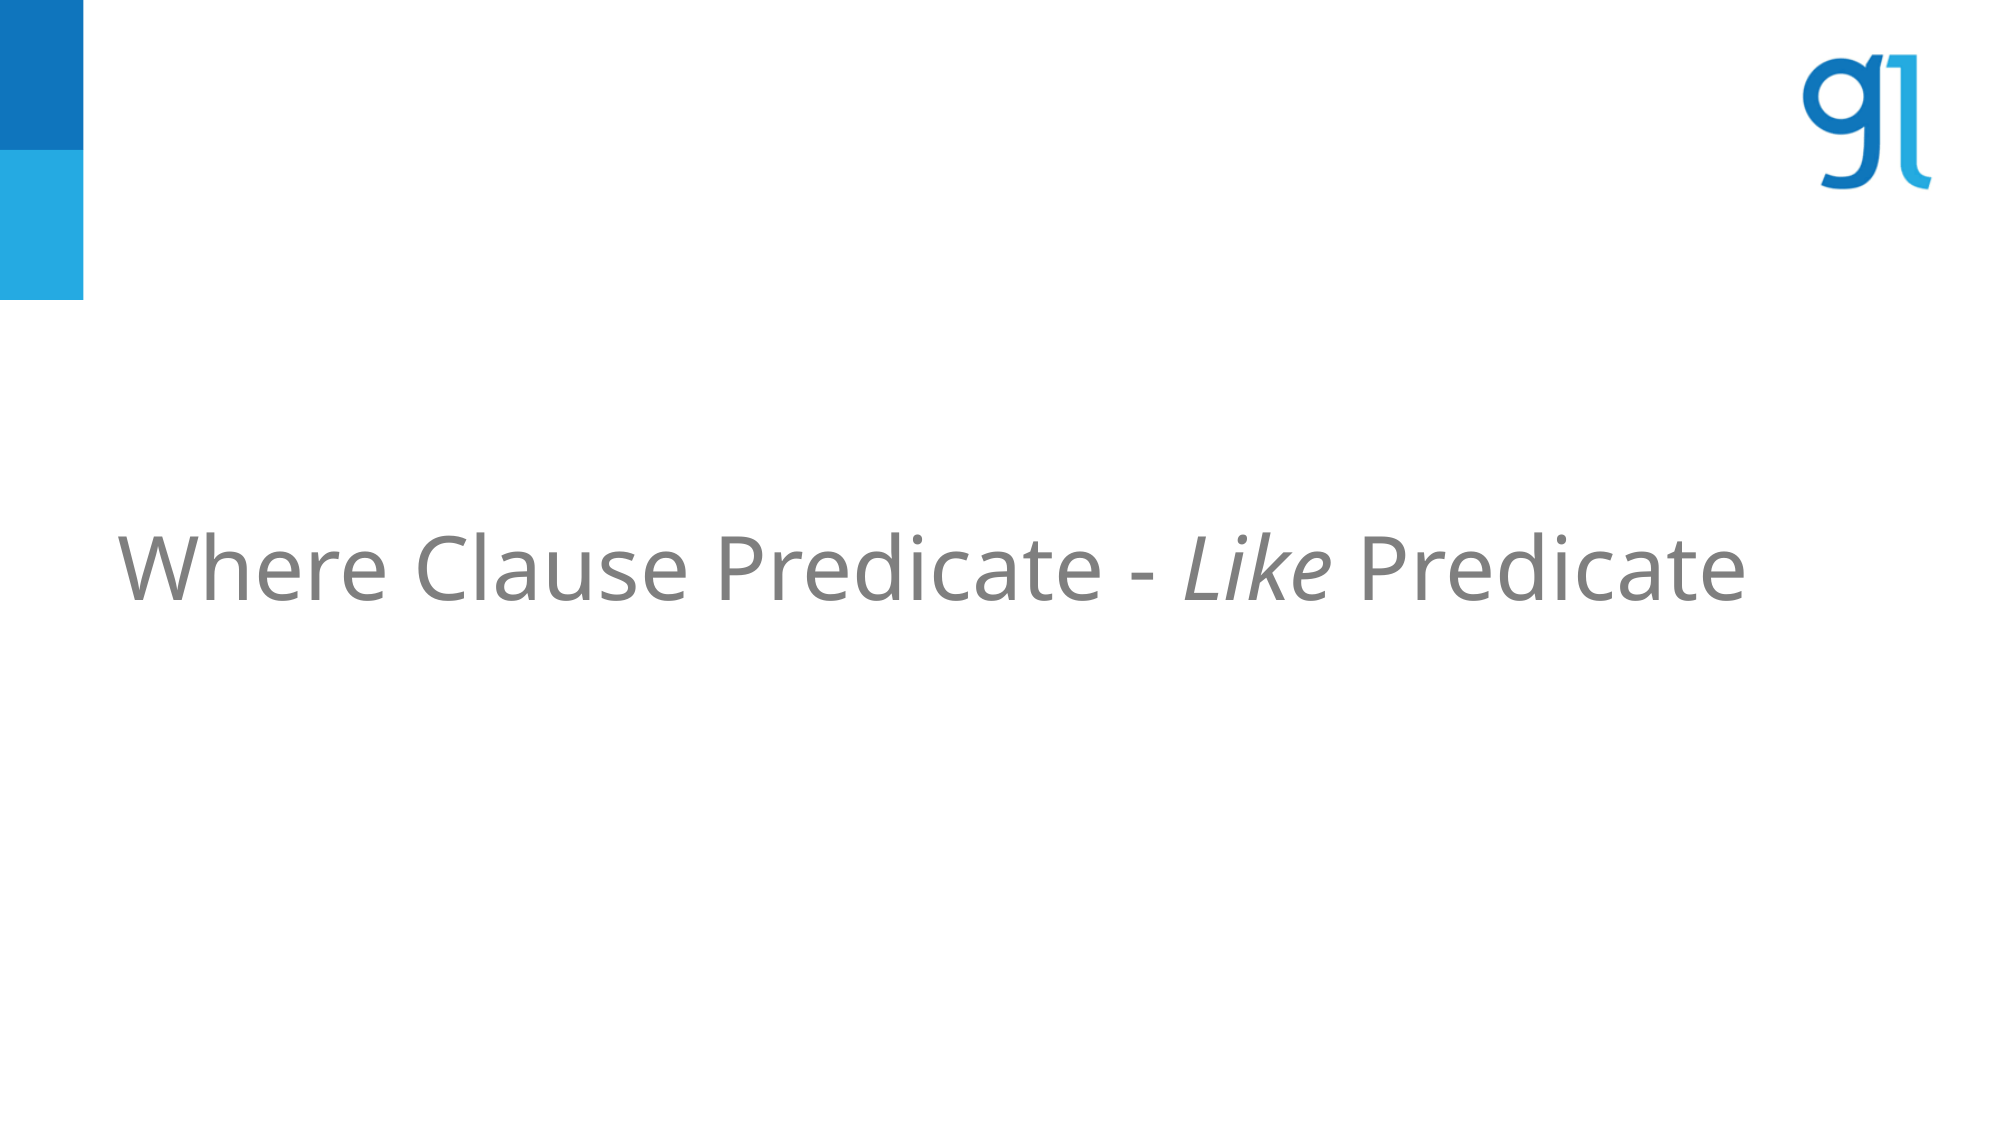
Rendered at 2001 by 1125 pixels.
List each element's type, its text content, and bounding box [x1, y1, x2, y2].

text_box Where Clause Predicate - Like Predicate [109, 508, 1913, 679]
text_box [0, 149, 84, 300]
text_box [0, 0, 84, 149]
picture [1766, 22, 1967, 223]
